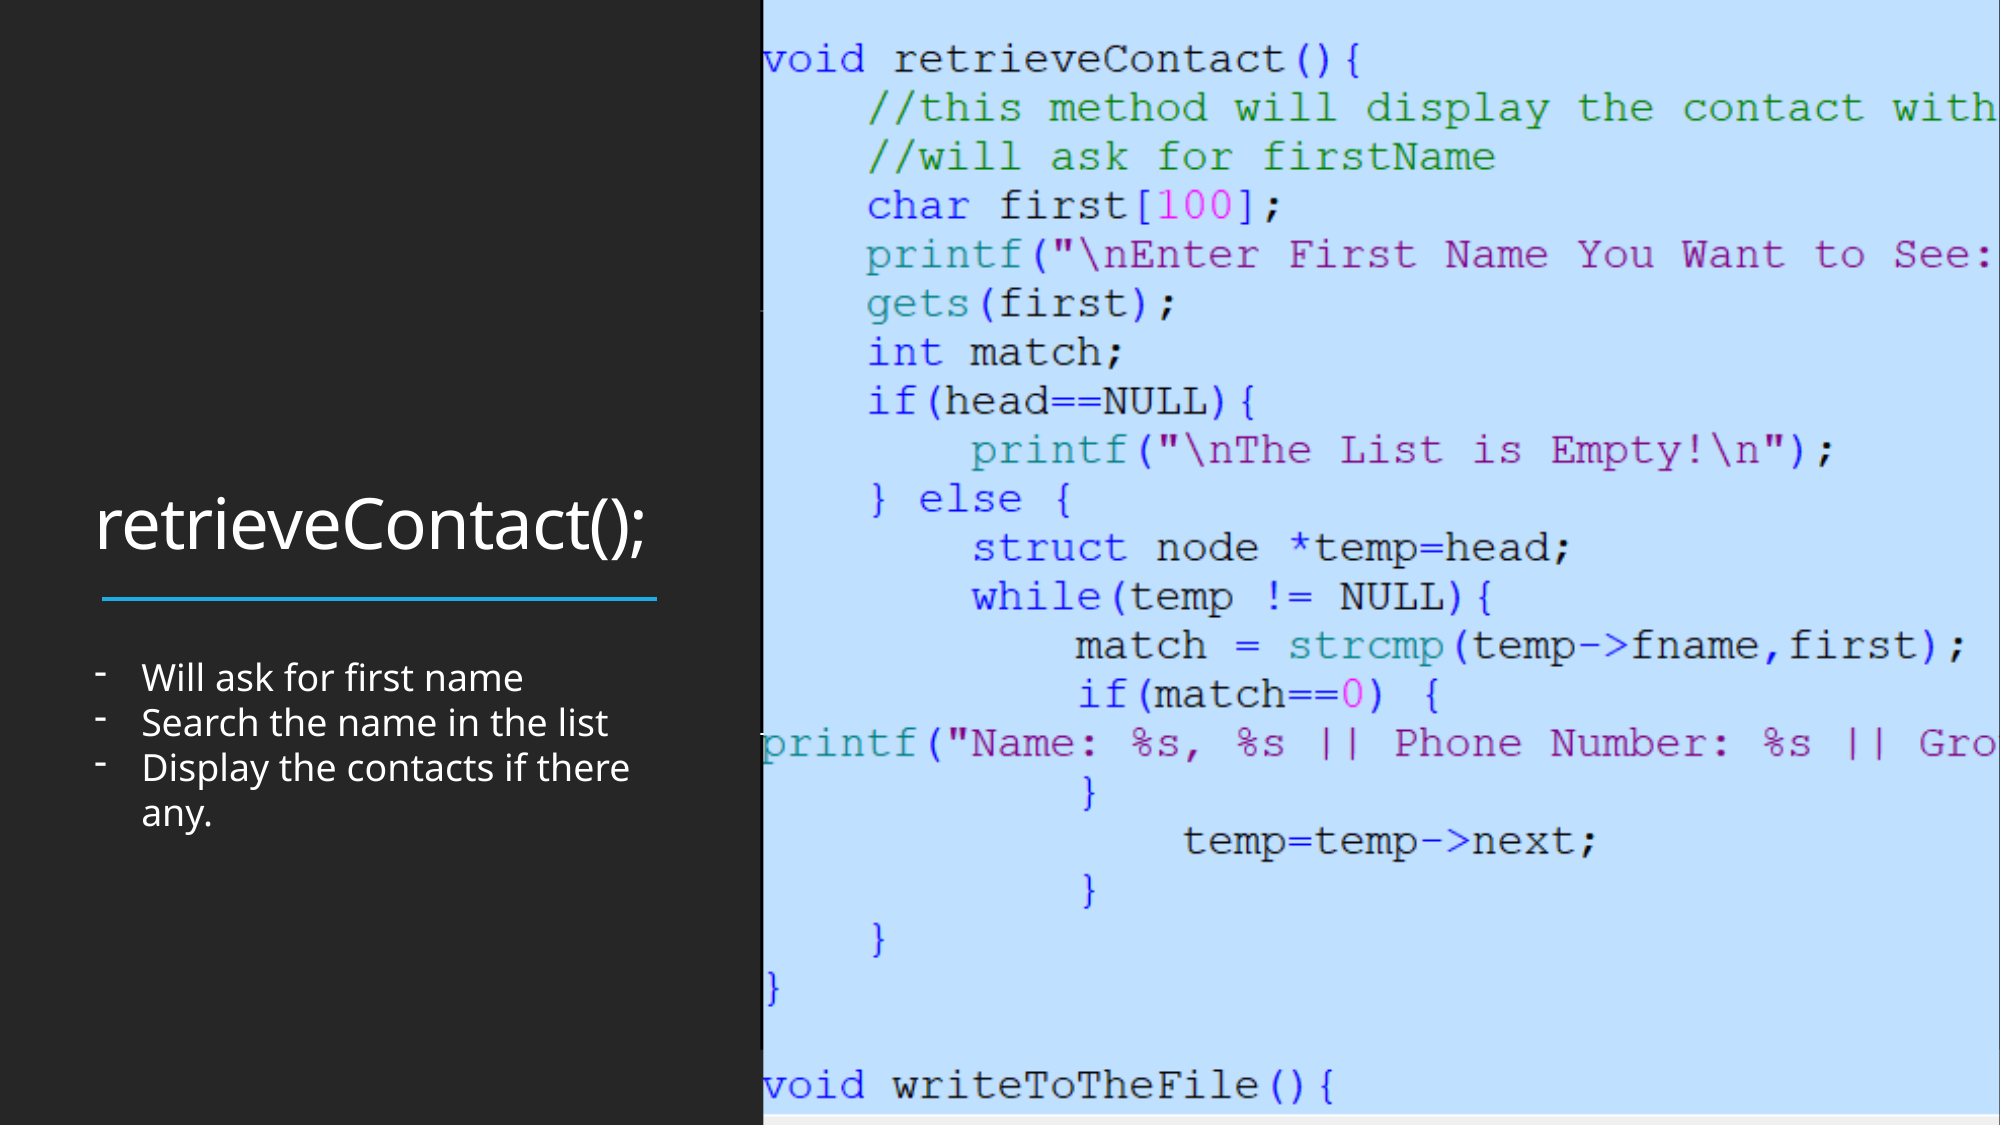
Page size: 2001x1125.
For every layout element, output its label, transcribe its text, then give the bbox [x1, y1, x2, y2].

title retrieveContact(); [79, 104, 680, 573]
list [762, 0, 2000, 1125]
text_box [0, 0, 762, 1125]
text_box Will ask for first name Search the name in the list Display the contacts if there any. [79, 647, 658, 842]
